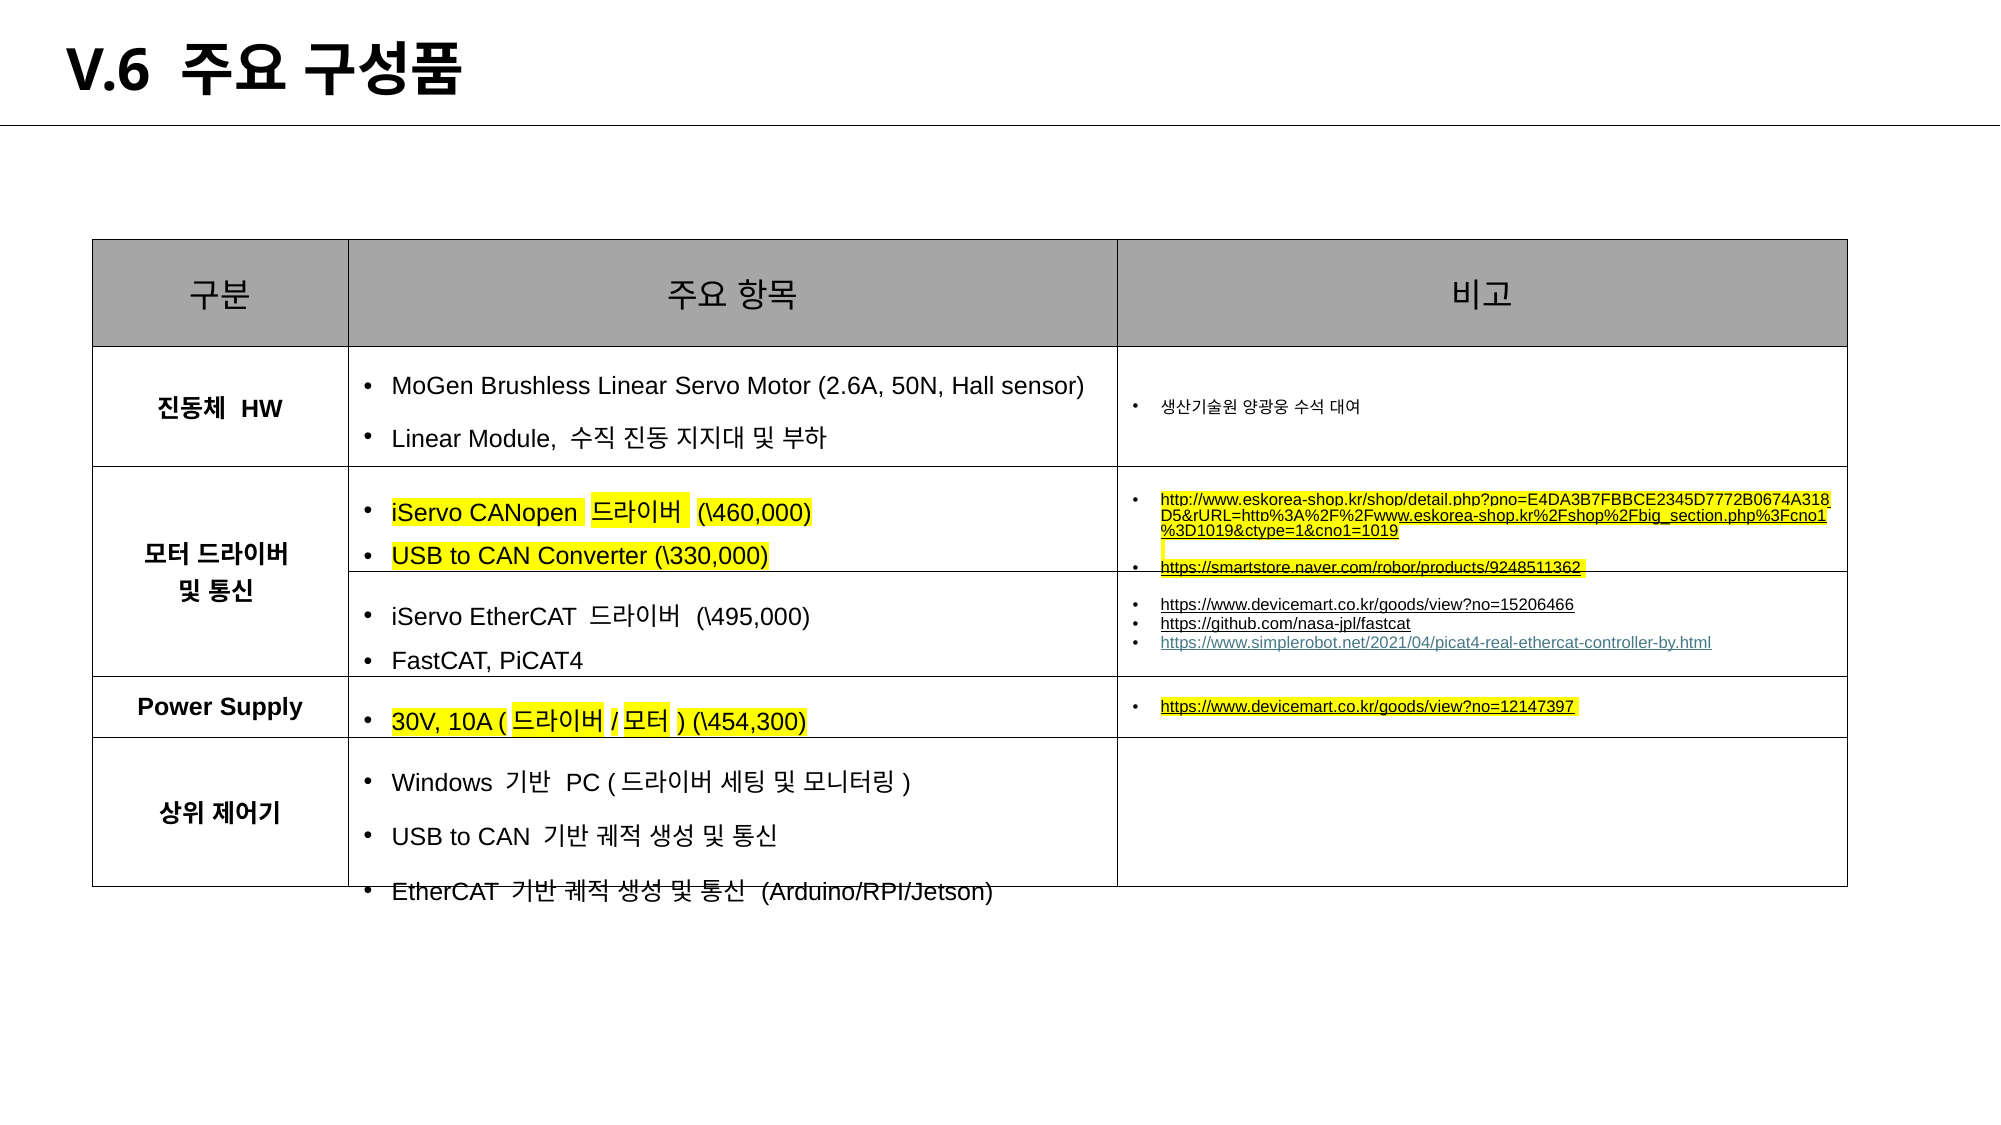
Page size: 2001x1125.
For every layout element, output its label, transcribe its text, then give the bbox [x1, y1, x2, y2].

table_cell 상위 제어기 [93, 738, 348, 886]
table_cell MoGen Brushless Linear Servo Motor (2.6A, 50N, Hall sensor) Linear Module, 수직 진동 지지대 및 부하 [349, 347, 1117, 466]
table_header 비고 [1118, 240, 1847, 346]
table_cell 생산기술원 양광웅 수석 대여 [1118, 347, 1847, 466]
table_cell Power Supply [93, 677, 348, 737]
table_header 주요 항목 [349, 240, 1117, 346]
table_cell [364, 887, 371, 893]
table_cell 30V, 10A (드라이버/모터) (\454,300) [349, 677, 1117, 737]
table_cell Windows 기반 PC (드라이버 세팅 및 모니터링) USB to CAN 기반 궤적 생성 및 통신 EtherCAT 기반 궤적 생성 및 통신 (Arduino/RPI/Jetson) [349, 738, 1117, 886]
table_header 구분 [93, 240, 348, 346]
table_cell http://www.eskorea-shop.kr/shop/detail.php?pno=E4DA3B7FBBCE2345D7772B0674A318D5&rURL=http%3A%2F%2Fwww.eskorea-shop.kr%2Fshop%2Fbig_section.php%3Fcno1%3D1019&ctype=1&cno1=1019 https://smartstore.naver.com/robor/products/9248511362 [1118, 467, 1847, 571]
table_cell https://www.devicemart.co.kr/goods/view?no=12147397 [1118, 677, 1847, 737]
table_cell iServo CANopen 드라이버 (\460,000) USB to CAN Converter (\330,000) [349, 467, 1117, 571]
table_cell https://www.devicemart.co.kr/goods/view?no=15206466 https://github.com/nasa-jpl/fastcat https://www.simplerobot.net/2021/04/picat4-real-ethercat-controller-by.html [1118, 572, 1847, 676]
table_cell 모터 드라이버 및 통신 [93, 467, 348, 676]
table_cell [1118, 738, 1847, 886]
table_cell iServo EtherCAT 드라이버 (\495,000) FastCAT, PiCAT4 [349, 572, 1117, 676]
table_cell 진동체 HW [93, 347, 348, 466]
text_box V.6 주요 구성품 [51, 24, 1949, 110]
